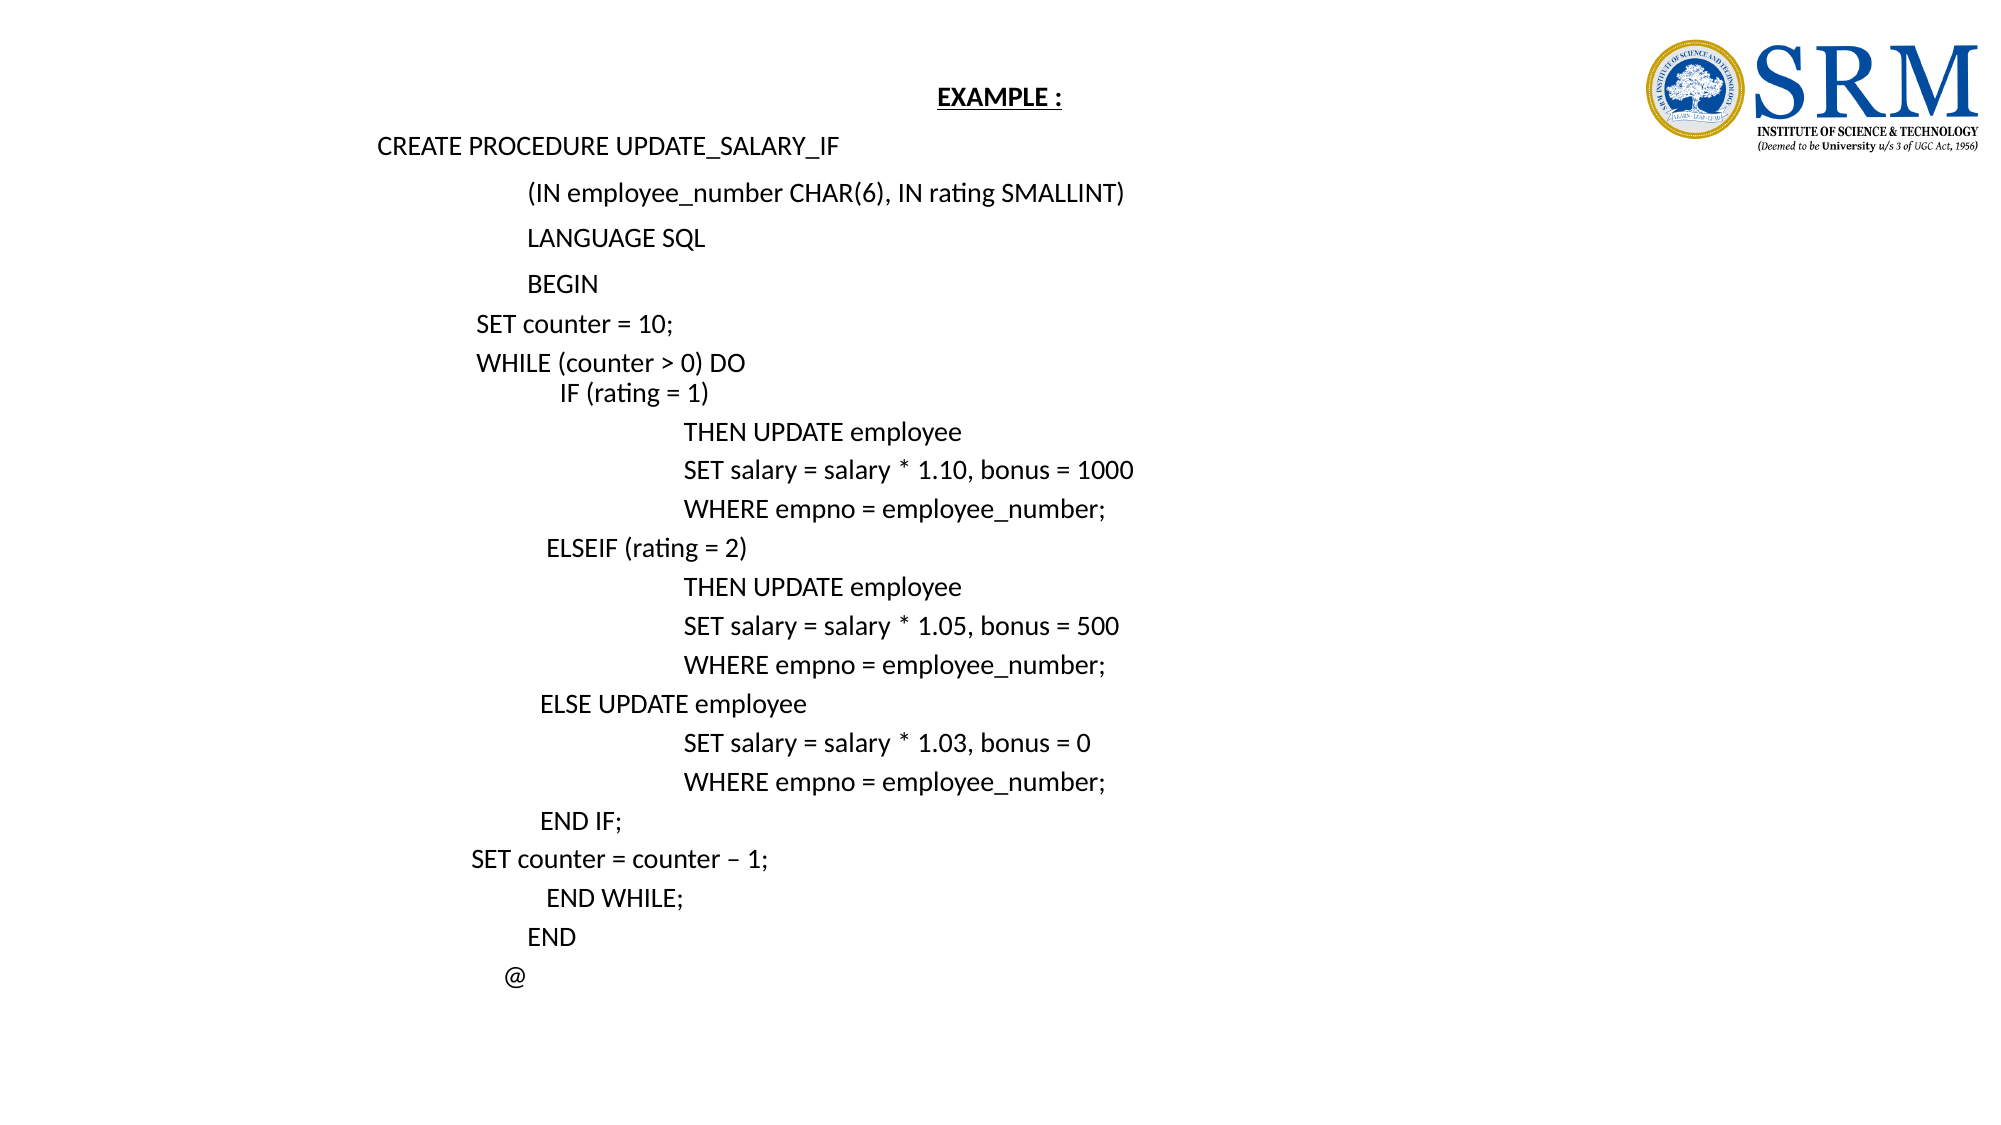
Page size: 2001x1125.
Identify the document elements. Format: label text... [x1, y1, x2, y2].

list EXAMPLE : CREATE PROCEDURE UPDATE_SALARY_IF (IN employee_number CHAR(6), IN rating SMALLINT) LANGUAGE SQL BEGIN SET counter = 10; WHILE (counter > 0) DO IF (rating = 1) THEN UPDATE employee SET salary = salary * 1.10, bonus = 1000 WHERE empno = employee_number; ELSEIF (rating = 2) THEN UPDATE employee SET salary = salary * 1.05, bonus = 500 WHERE empno = employee_number; ELSE UPDATE employee SET salary = salary * 1.03, bonus = 0 WHERE empno = employee_number; END IF; SET counter = counter – 1; END WHILE; END @ [362, 75, 1638, 1000]
picture [1639, 0, 1986, 193]
